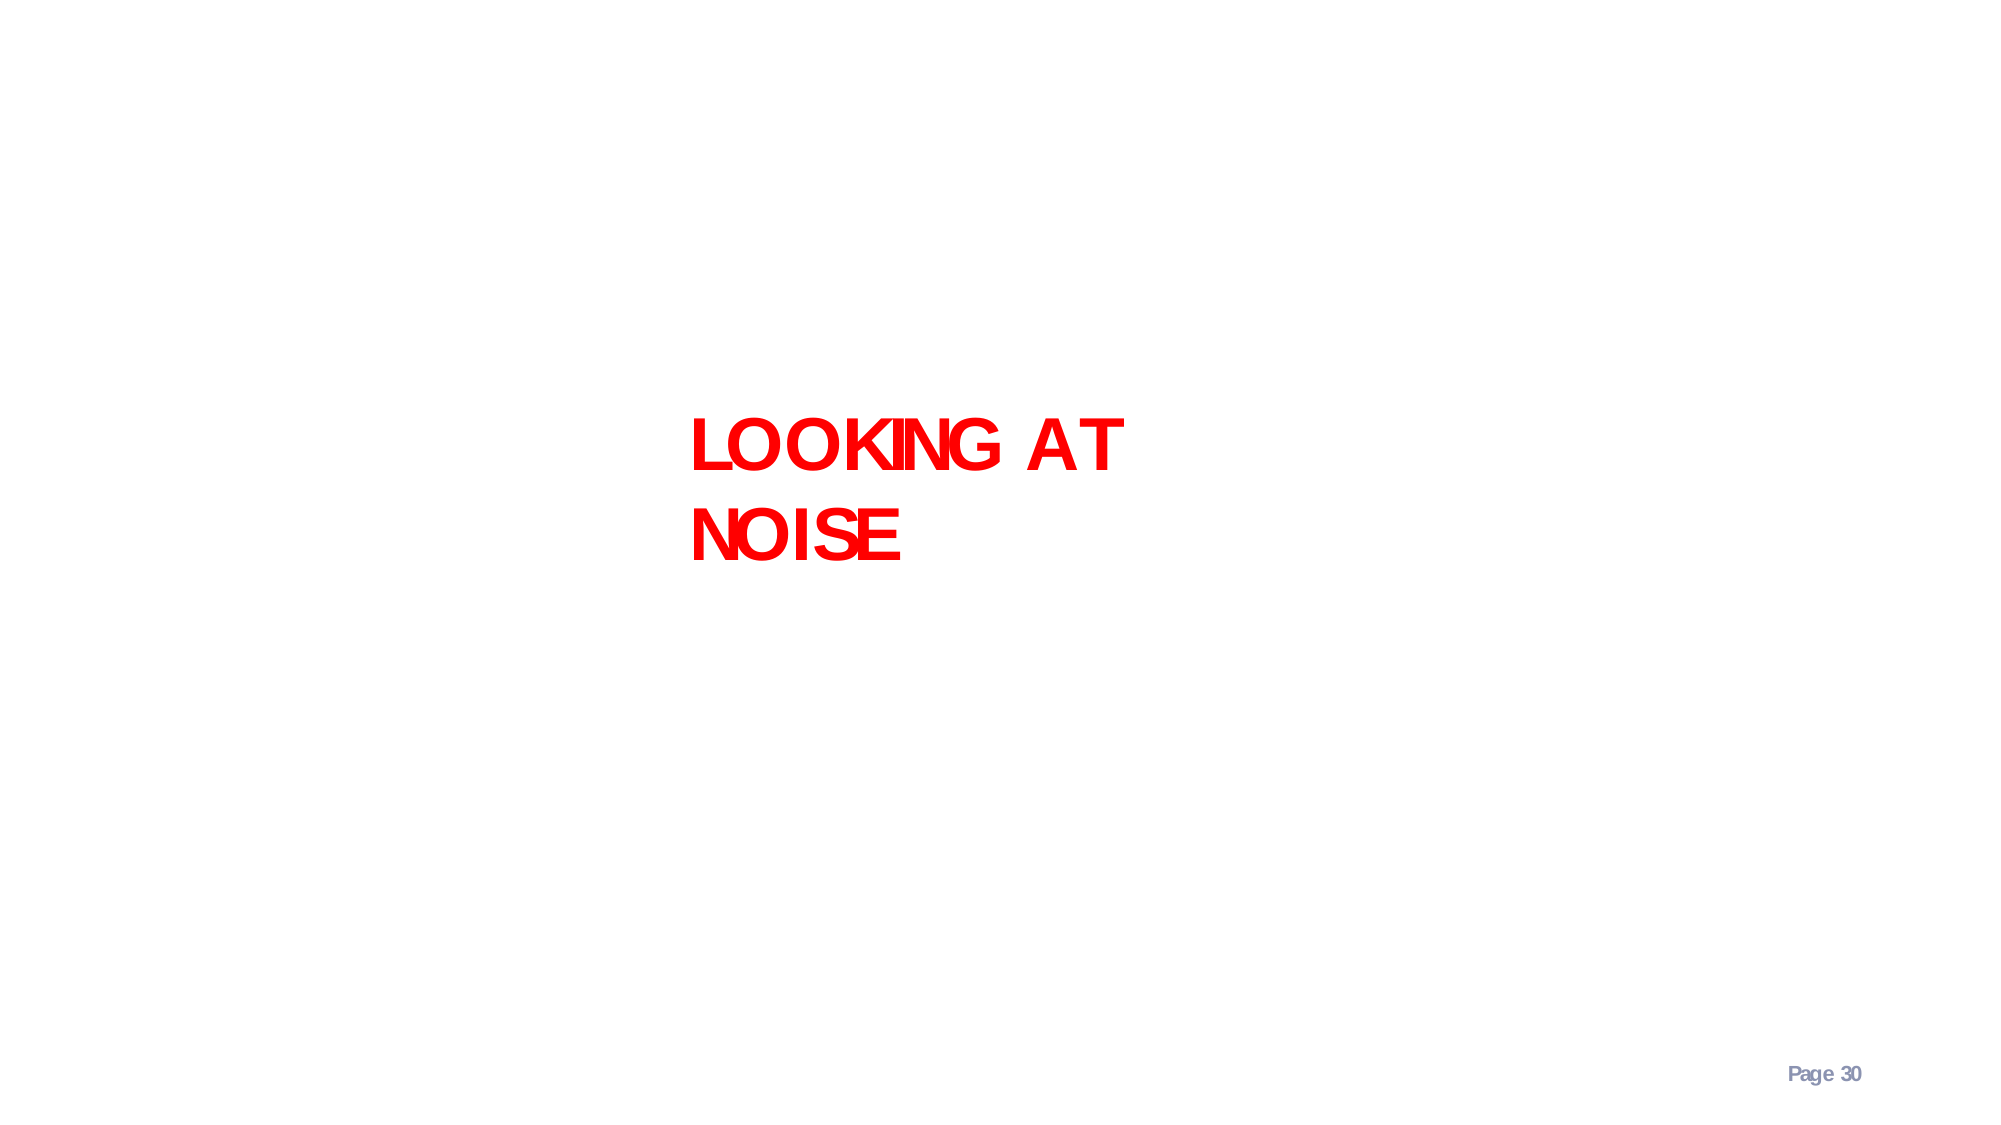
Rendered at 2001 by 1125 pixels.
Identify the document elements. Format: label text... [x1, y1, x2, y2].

title LOOKING AT NOISE [687, 389, 1280, 580]
slide_number Page 30 [1412, 746, 1863, 1125]
